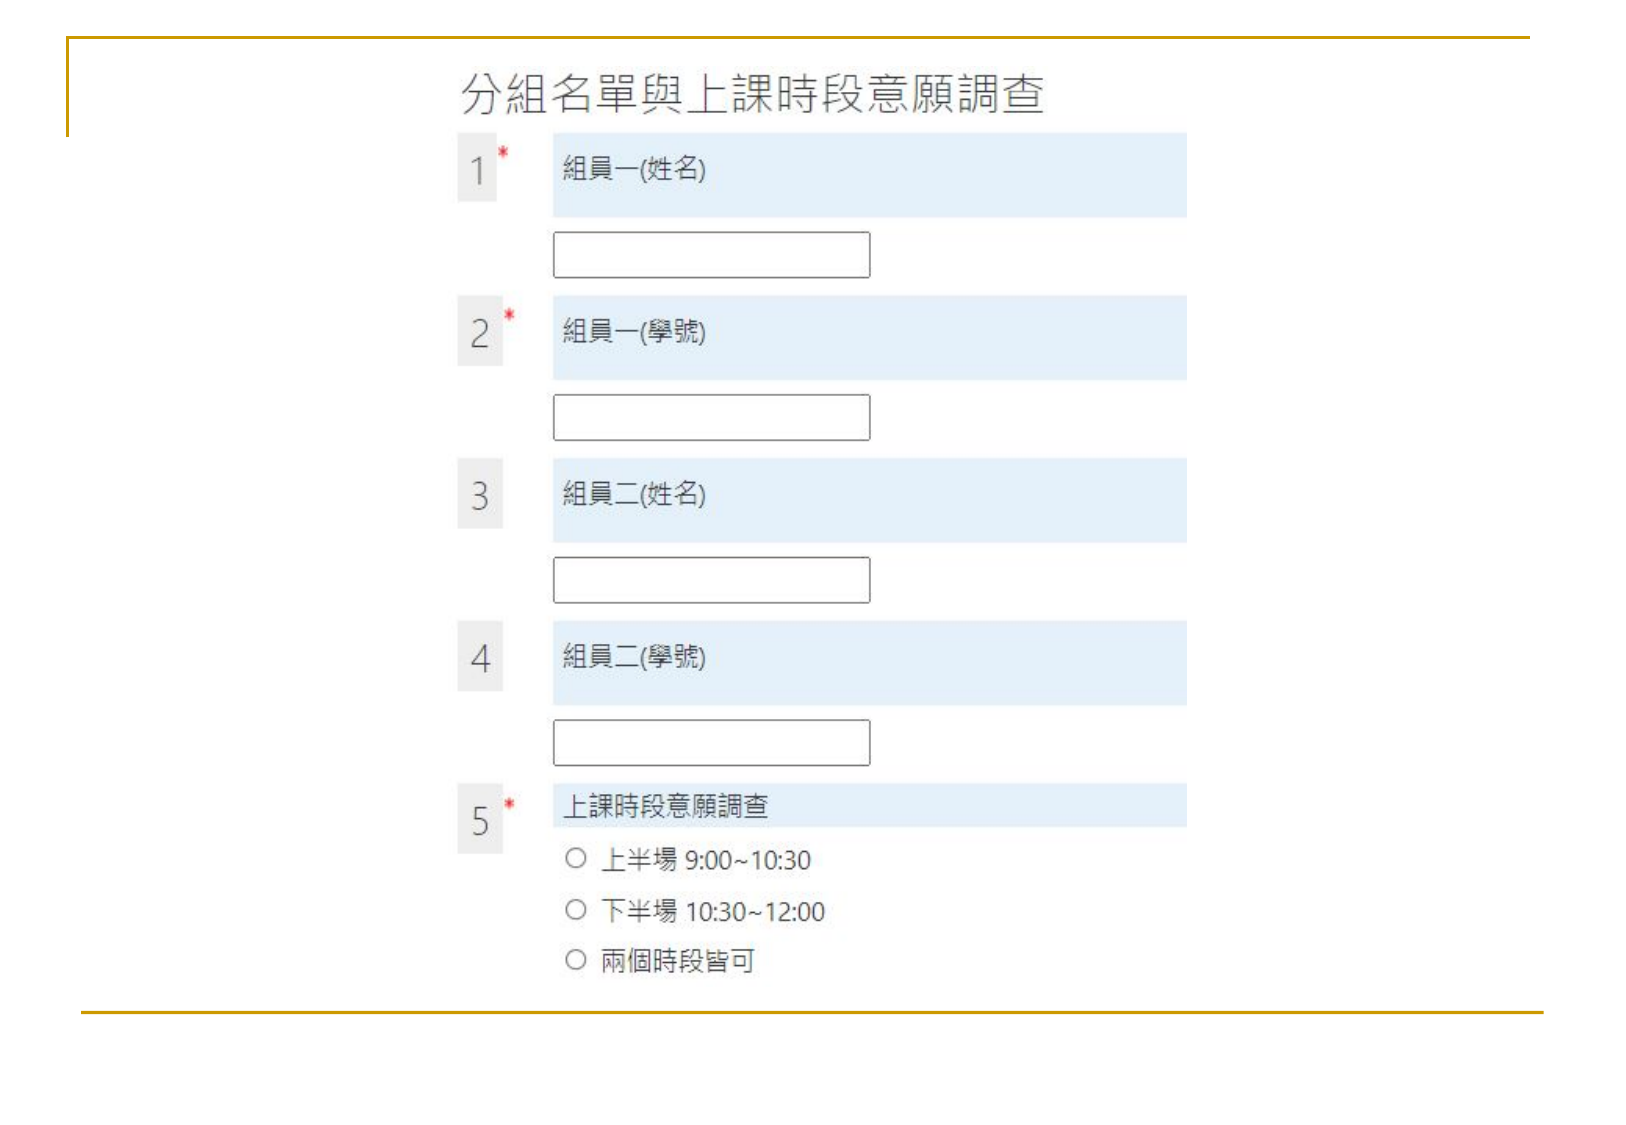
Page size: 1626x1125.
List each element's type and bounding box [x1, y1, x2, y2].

picture [447, 65, 1188, 987]
